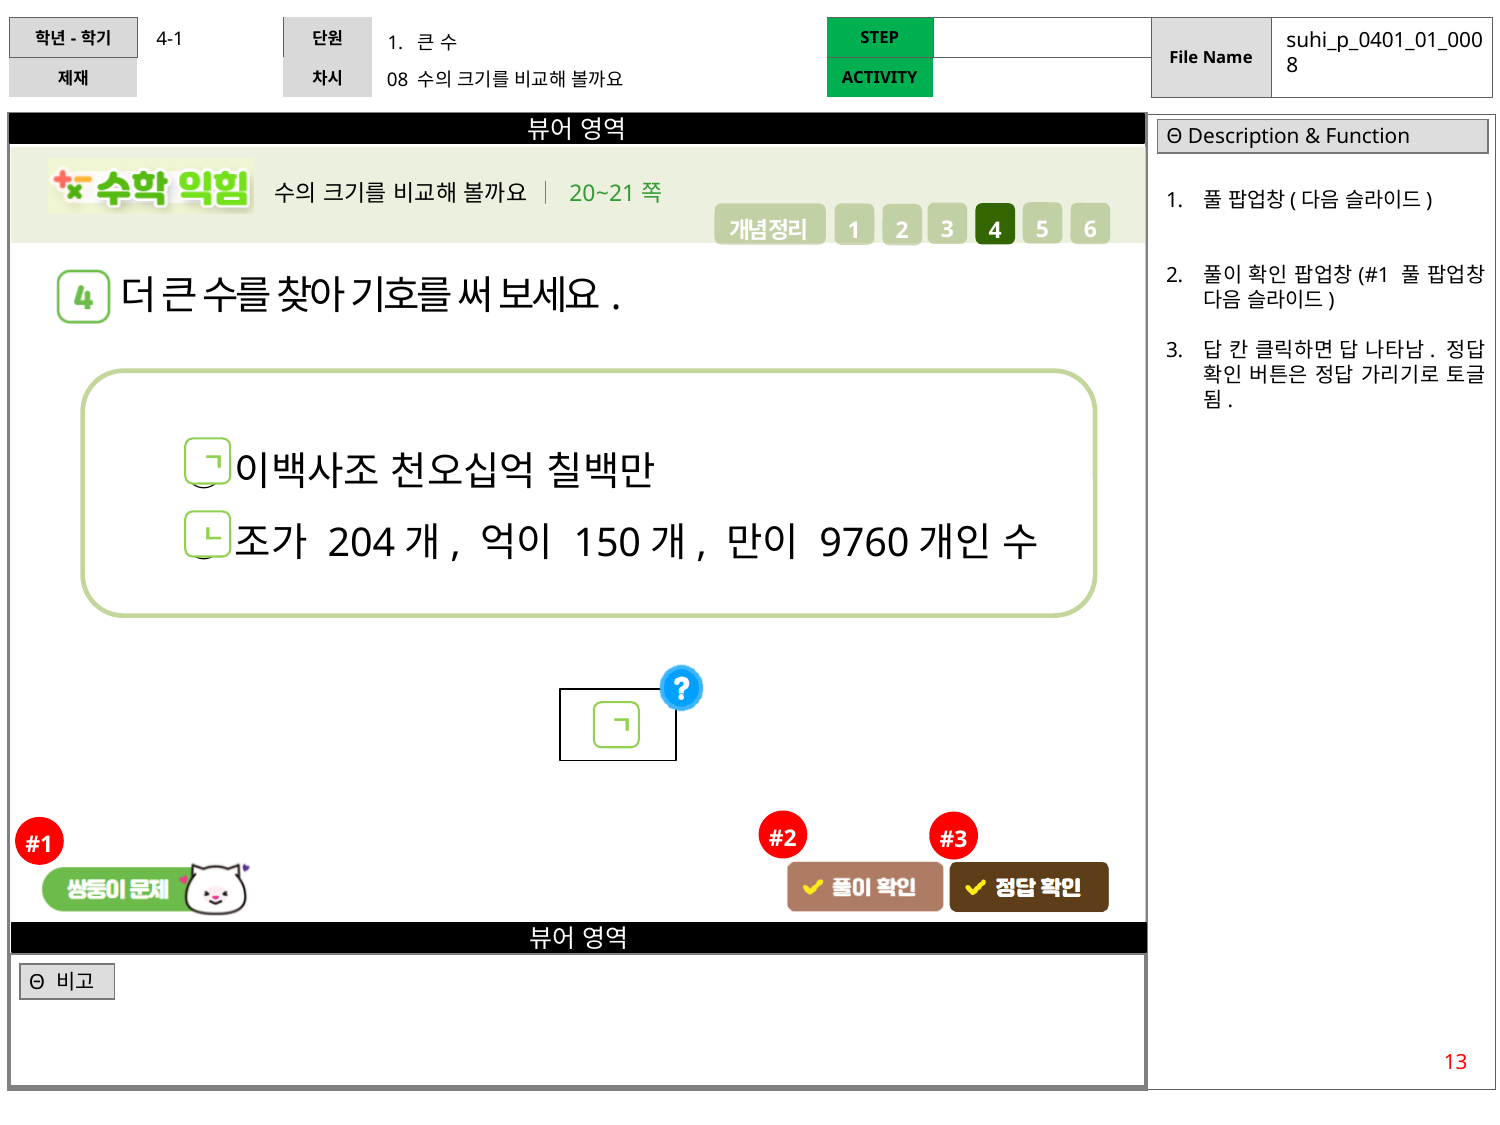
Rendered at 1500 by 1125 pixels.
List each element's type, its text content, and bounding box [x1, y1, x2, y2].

text_box ㄱ [183, 436, 233, 486]
text_box 1 [833, 194, 883, 251]
text_box ㄱ [591, 700, 641, 750]
text_box suhi_p_0401_01_0008 [1271, 18, 1500, 84]
picture [784, 858, 944, 913]
picture [51, 266, 114, 327]
text_box #3 [927, 809, 981, 858]
text_box 6 [1069, 193, 1111, 250]
text_box 풀 팝업창(다음 슬라이드) 풀이 확인 팝업창(#1 풀 팝업창 다음 슬라이드) 답 칸 클릭하면 답 나타남. 정답 확인 버튼은 정답 가리기로 토글 됨. [1151, 179, 1500, 544]
text_box 3 [925, 193, 976, 250]
picture [48, 158, 254, 214]
text_box 수의 크기를 비교해 볼까요 │ 20~21쪽 [259, 171, 808, 214]
table_header Θ Description & Function [1158, 120, 1487, 152]
text_box 2 [883, 194, 928, 251]
text_box 5 [1021, 193, 1069, 250]
text_box 개념 정리 [714, 194, 833, 251]
text_box ㄴ [183, 509, 233, 559]
picture [39, 856, 255, 917]
picture [948, 858, 1111, 913]
text_box #2 [756, 808, 810, 861]
text_box ㉠ 이백사조 천오십억 칠백만 ㉡ 조가 204개, 억이 150개, 만이 9760개인 수 [82, 370, 1096, 616]
text_box 08 수의 크기를 비교해 볼까요 [372, 60, 821, 96]
text_box 4 [976, 194, 1021, 250]
text_box 4-1 [141, 18, 284, 55]
text_box 1. 큰 수 [372, 23, 828, 48]
picture [653, 659, 710, 719]
text_box ㉠ [559, 688, 676, 761]
text_box 더 큰 수를 찾아 기호를 써 보세요. [105, 263, 1109, 326]
text_box #1 [13, 814, 66, 867]
